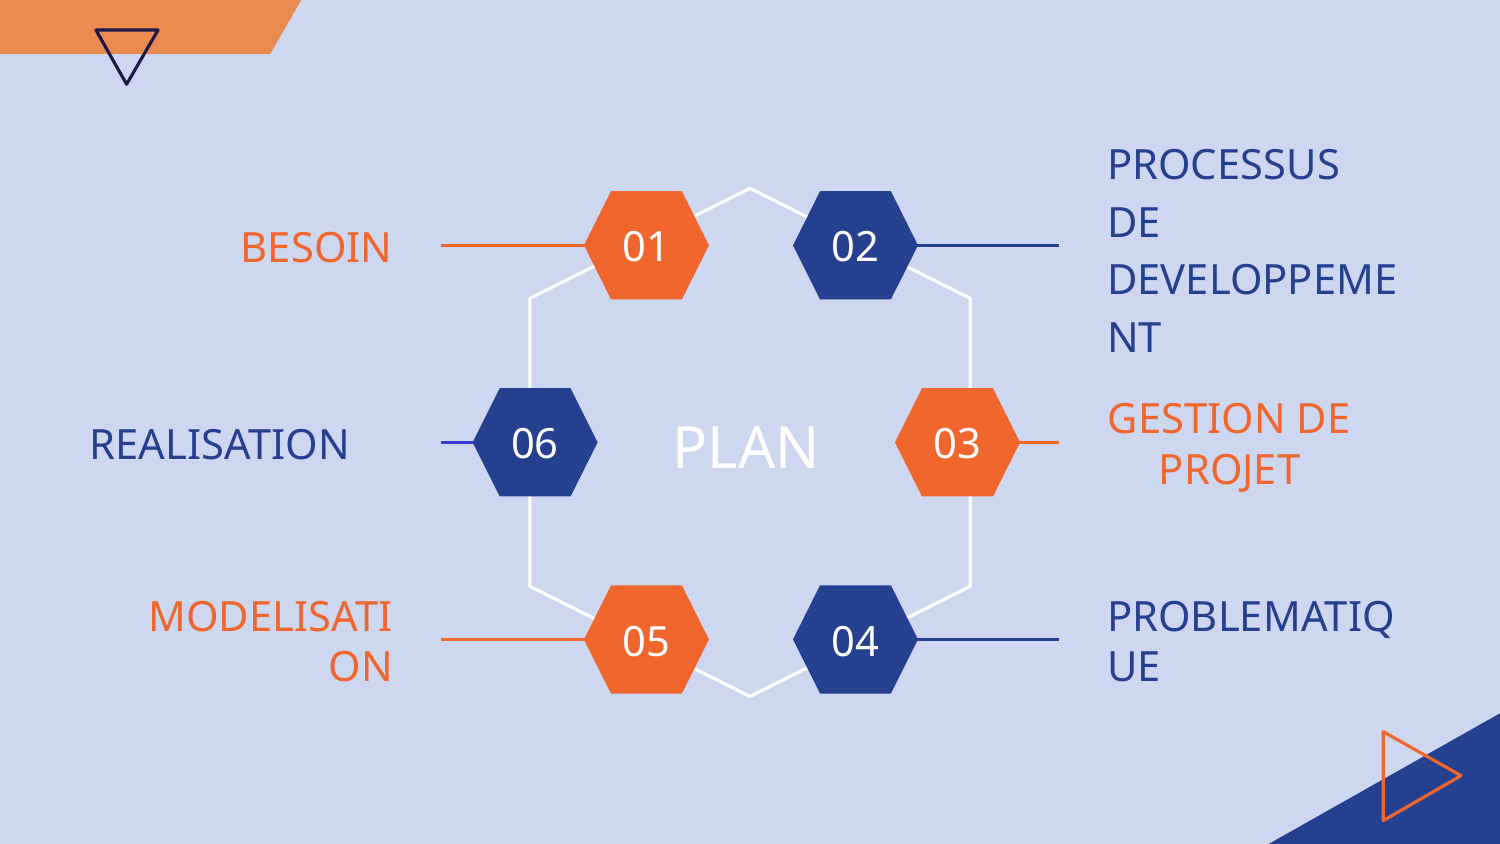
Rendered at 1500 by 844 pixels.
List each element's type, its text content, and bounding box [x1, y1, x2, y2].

text_box 02 [792, 191, 918, 300]
text_box [529, 188, 971, 697]
title PLAN [615, 395, 878, 490]
text_box 04 [792, 585, 918, 694]
text_box 01 [584, 191, 709, 300]
text_box PROCESSUS DE DEVELOPPEMENT [1091, 221, 1418, 269]
text_box MODELISATION [116, 615, 408, 664]
text_box 03 [894, 388, 1020, 497]
text_box BESOIN [116, 221, 408, 269]
text_box 05 [584, 585, 709, 694]
text_box 06 [473, 388, 598, 497]
text_box GESTION DE PROJET [1091, 418, 1367, 467]
text_box PROBLEMATIQUE [1091, 615, 1440, 664]
text_box REALISATION [74, 418, 401, 467]
